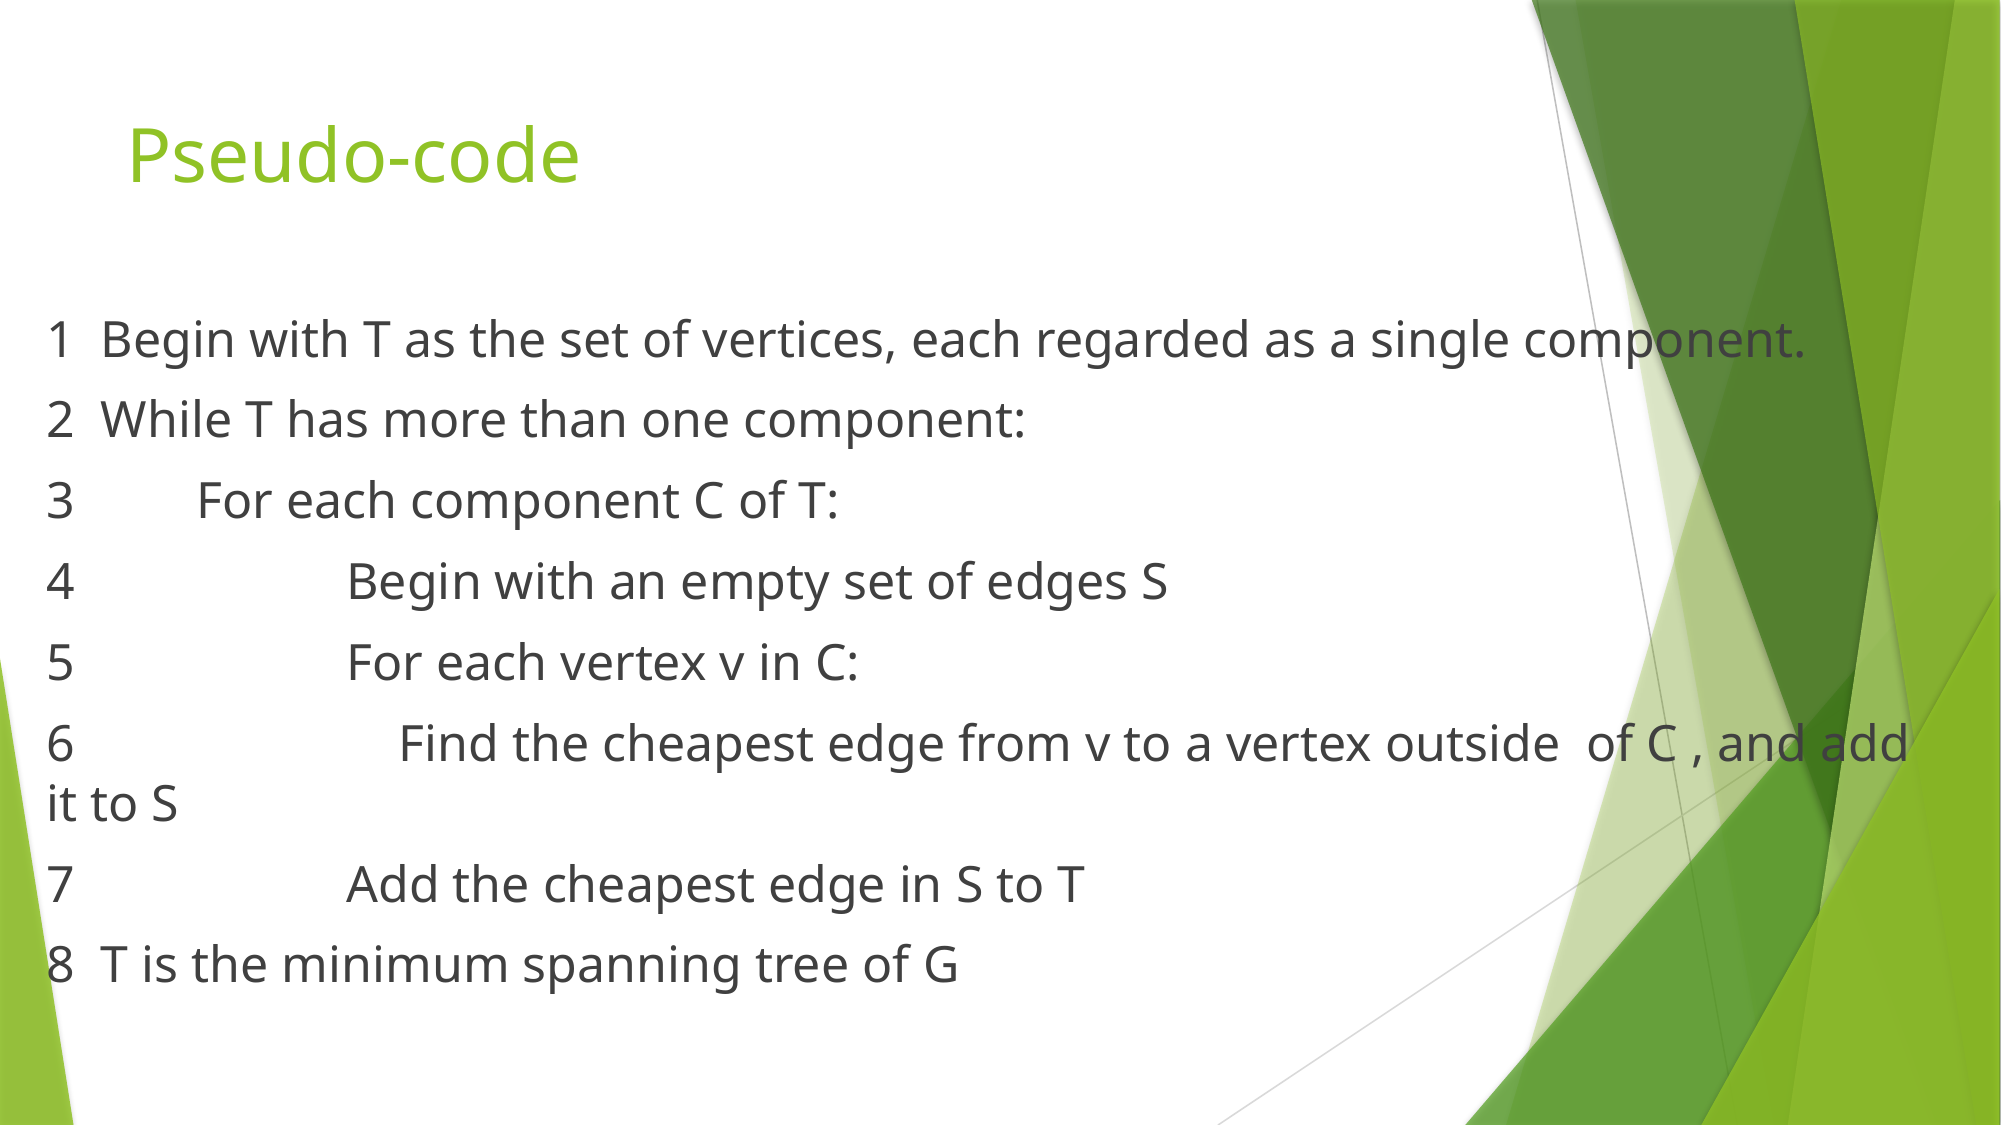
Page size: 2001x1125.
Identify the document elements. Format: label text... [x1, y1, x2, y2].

list 1 Begin with T as the set of vertices, each regarded as a single component. 2 While T has more than one component: 3 For each component C of T: 4 Begin with an empty set of edges S 5 For each vertex v in C: 6 Find the cheapest edge from v to a vertex outside of C , and add it to S 7 Add the cheapest edge in S to T 8 T is the minimum spanning tree of G [31, 299, 1937, 1080]
title Pseudo-code [111, 99, 1522, 299]
